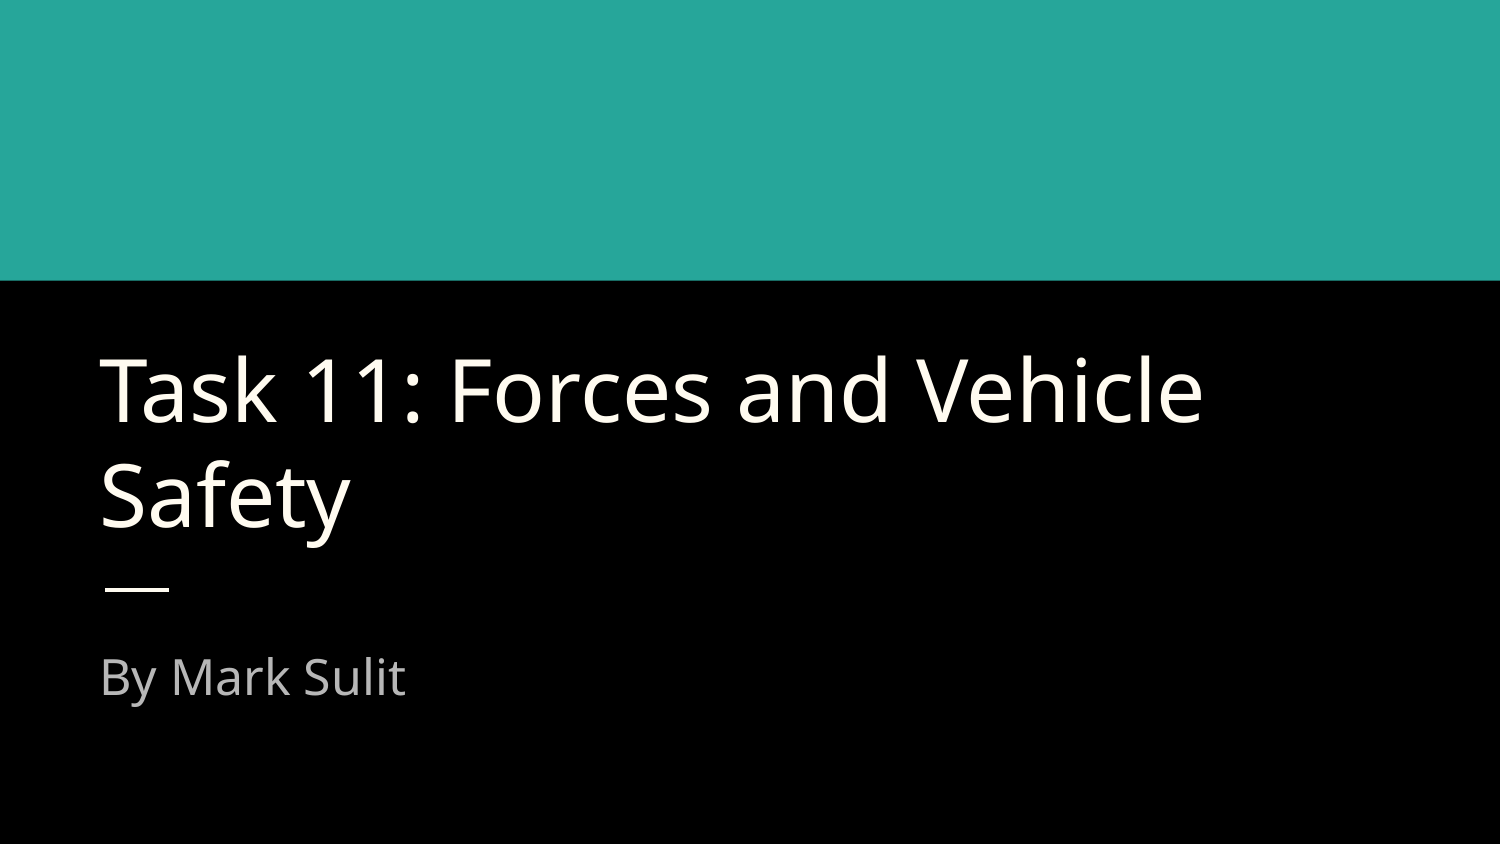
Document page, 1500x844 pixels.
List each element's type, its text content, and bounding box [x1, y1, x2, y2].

subtitle By Mark Sulit [84, 630, 1416, 760]
title Task 11: Forces and Vehicle Safety [84, 310, 1416, 561]
